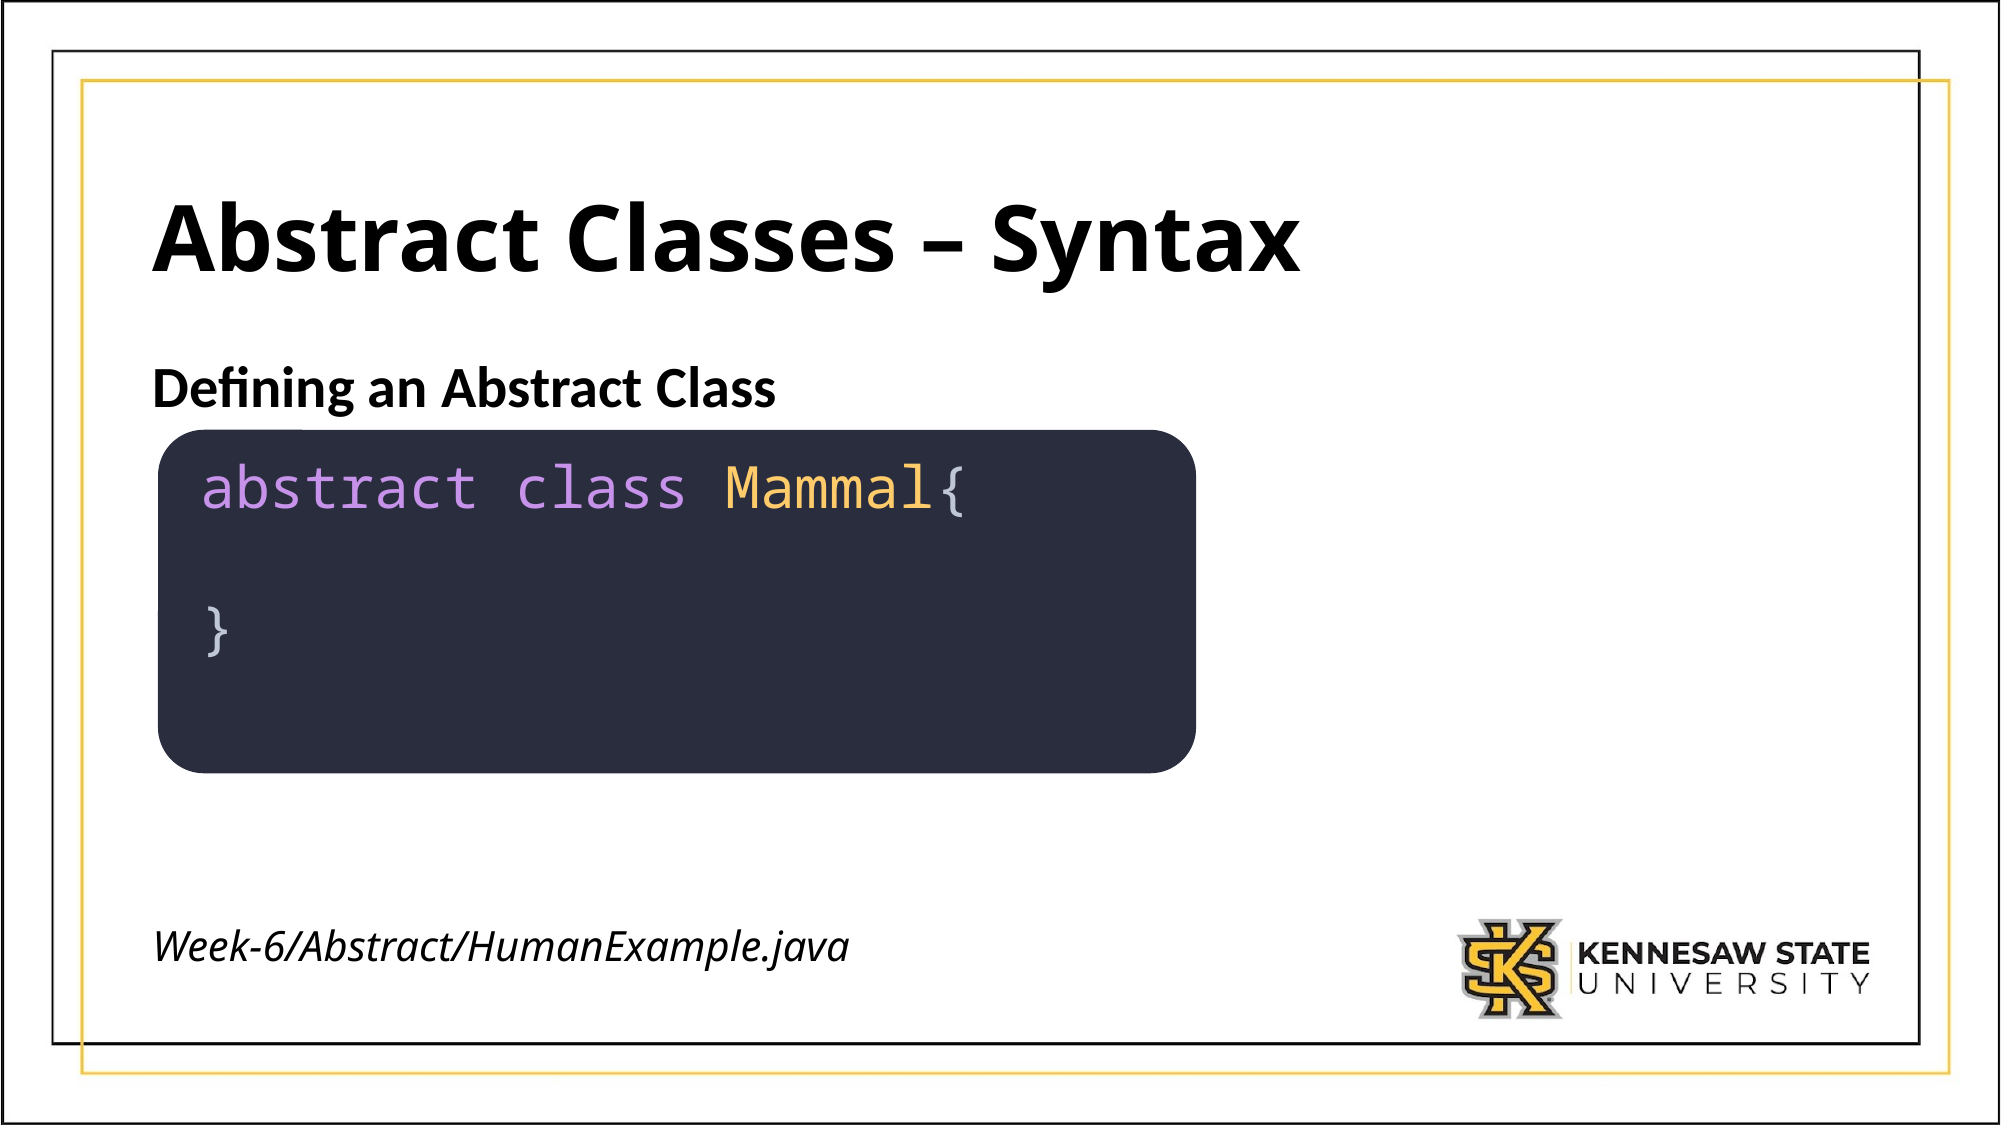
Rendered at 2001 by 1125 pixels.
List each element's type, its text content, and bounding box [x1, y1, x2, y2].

text_box abstract class Mammal{ } [157, 429, 1197, 774]
list Defining an Abstract Class [137, 350, 1863, 896]
picture [0, 0, 2001, 1125]
text_box Week-6/Abstract/HumanExample.java [137, 917, 1443, 1029]
title Abstract Classes – Syntax [137, 132, 1863, 350]
